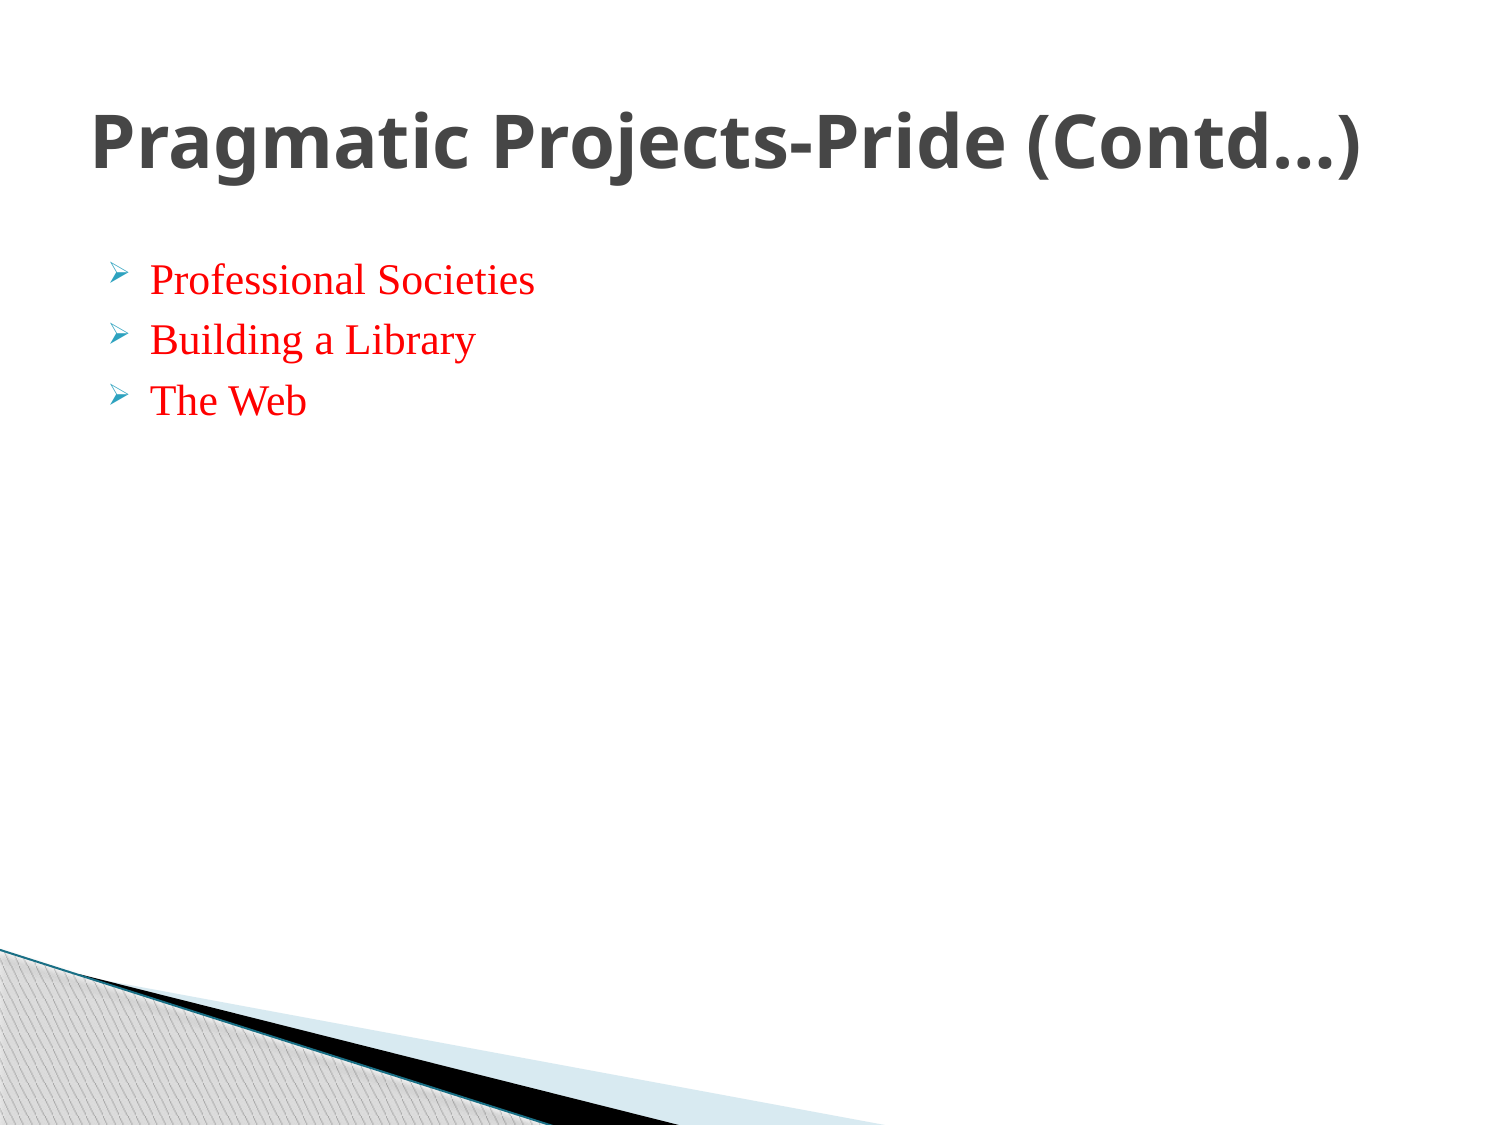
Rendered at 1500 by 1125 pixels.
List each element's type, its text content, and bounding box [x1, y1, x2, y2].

title Pragmatic Projects-Pride (Contd…) [75, 45, 1425, 233]
list Professional Societies Building a Library The Web [75, 243, 1425, 986]
